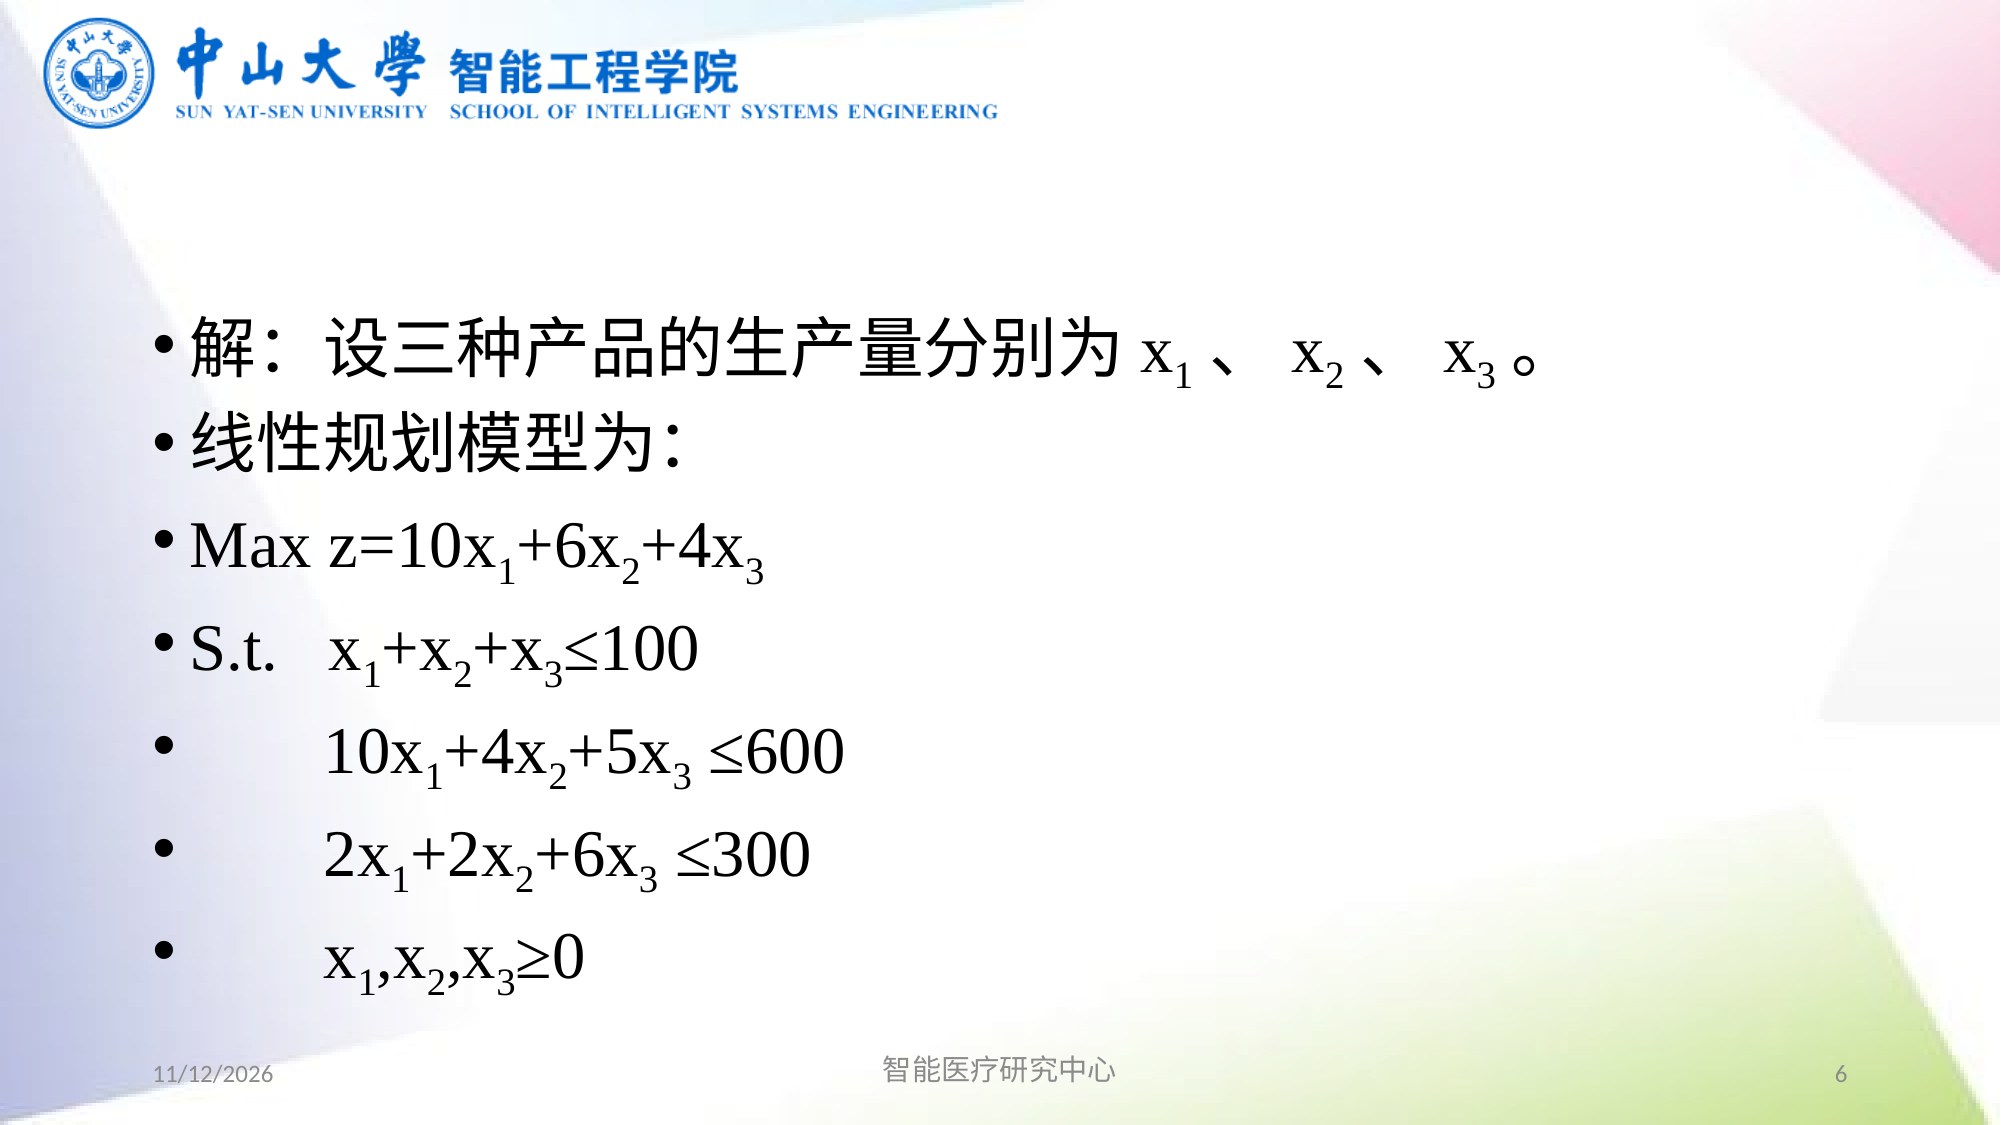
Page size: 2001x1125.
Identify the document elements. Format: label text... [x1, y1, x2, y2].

list 解：设三种产品的生产量分别为x1、x2、x3。 线性规划模型为： Max z=10x1+6x2+4x3 S.t. x1+x2+x3≤100 10x1+4x2+5x3 ≤600 2x1+2x2+6x3 ≤300 x1,x2,x3≥0 [137, 299, 1863, 1014]
footer 智能医疗研究中心 [662, 1042, 1338, 1103]
slide_number 6 [1412, 1042, 1863, 1103]
list 把五个图合并成一个图，取各约束条件的公共部分. [0, 0, 2000, 1125]
picture [39, 0, 1000, 150]
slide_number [137, 1042, 588, 1103]
